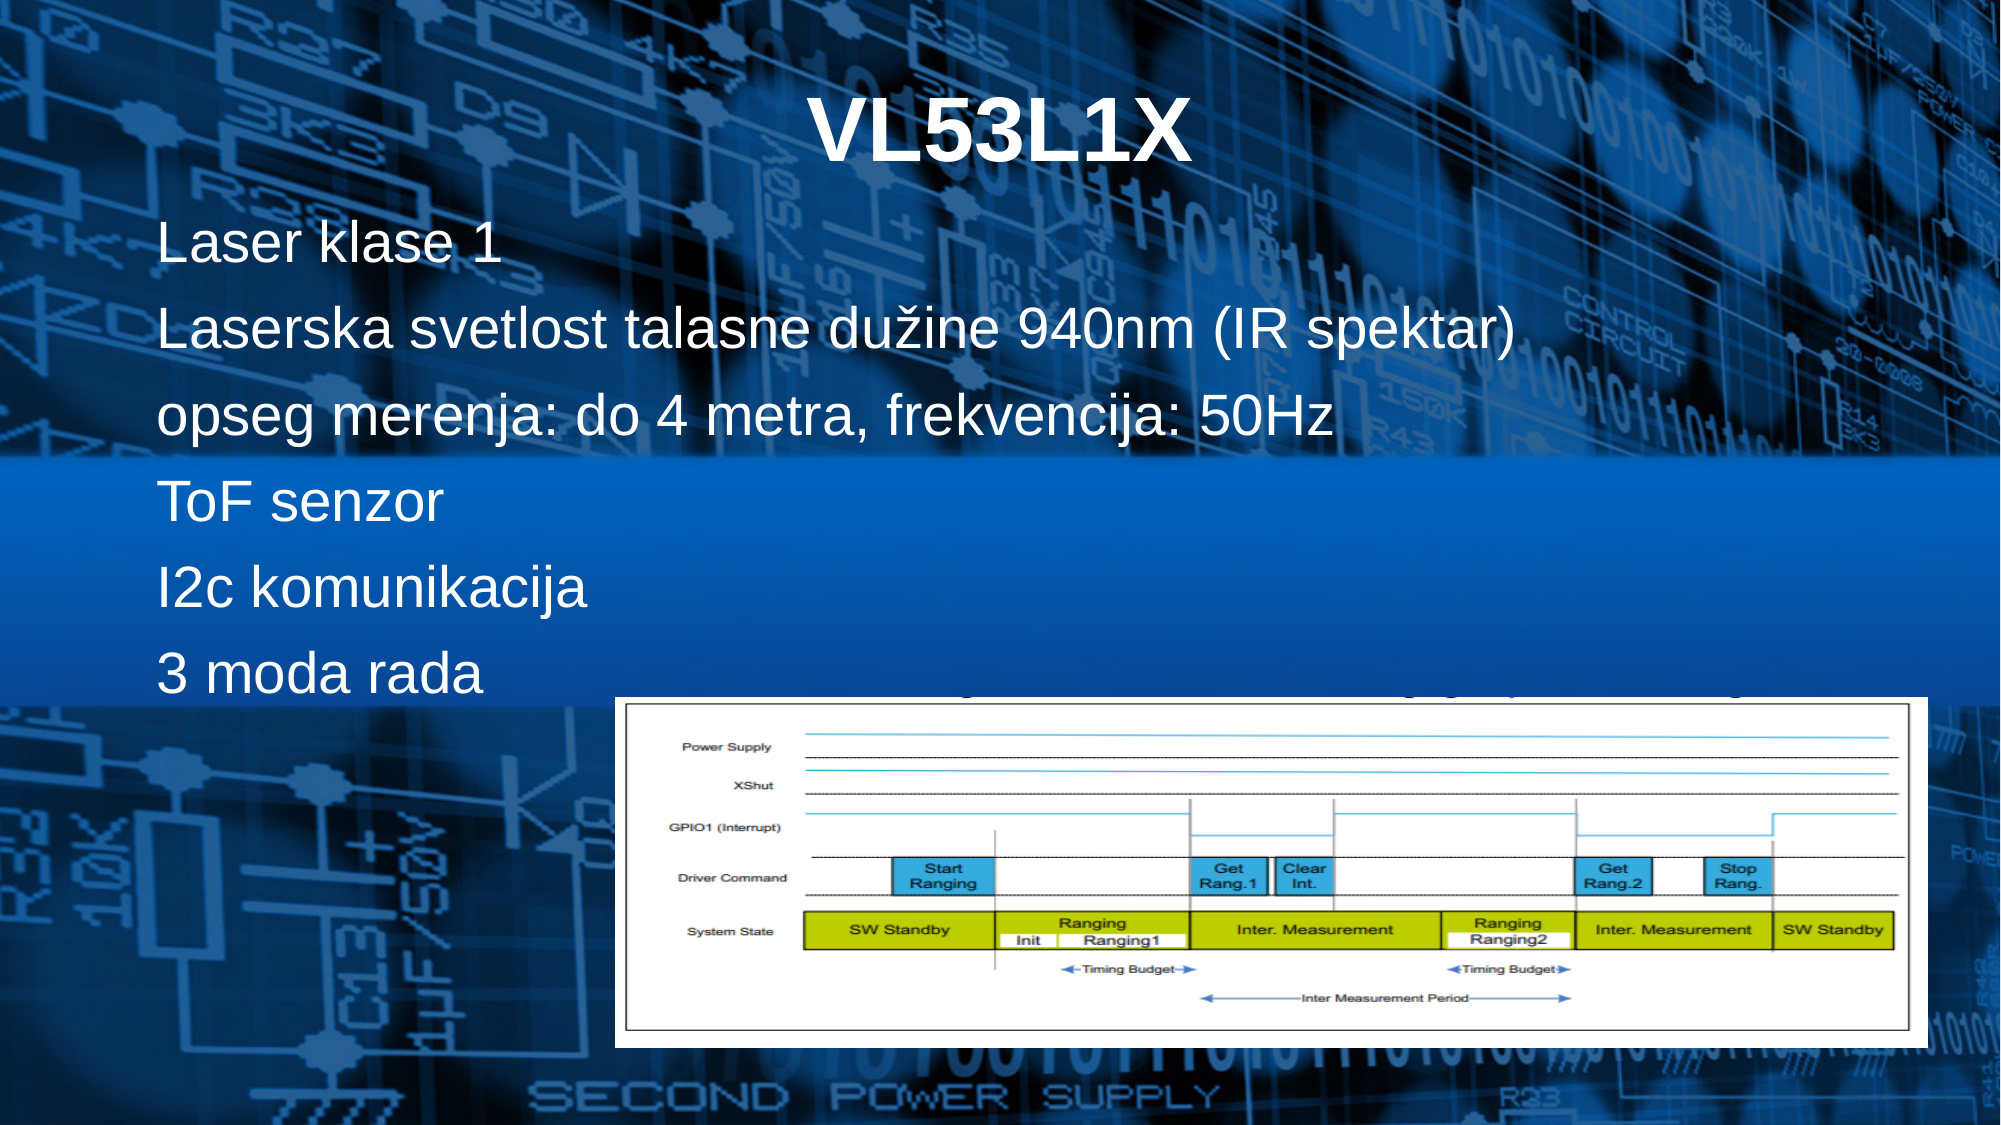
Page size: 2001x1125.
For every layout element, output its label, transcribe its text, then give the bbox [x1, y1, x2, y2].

picture [0, 0, 2001, 1125]
title VL53L1X [150, 60, 1850, 187]
list Laser klase 1 Laserska svetlost talasne dužine 940nm (IR spektar) opseg merenja: do 4 metra, frekvencija: 50Hz ToF senzor I2c komunikacija 3 moda rada [150, 198, 1850, 776]
